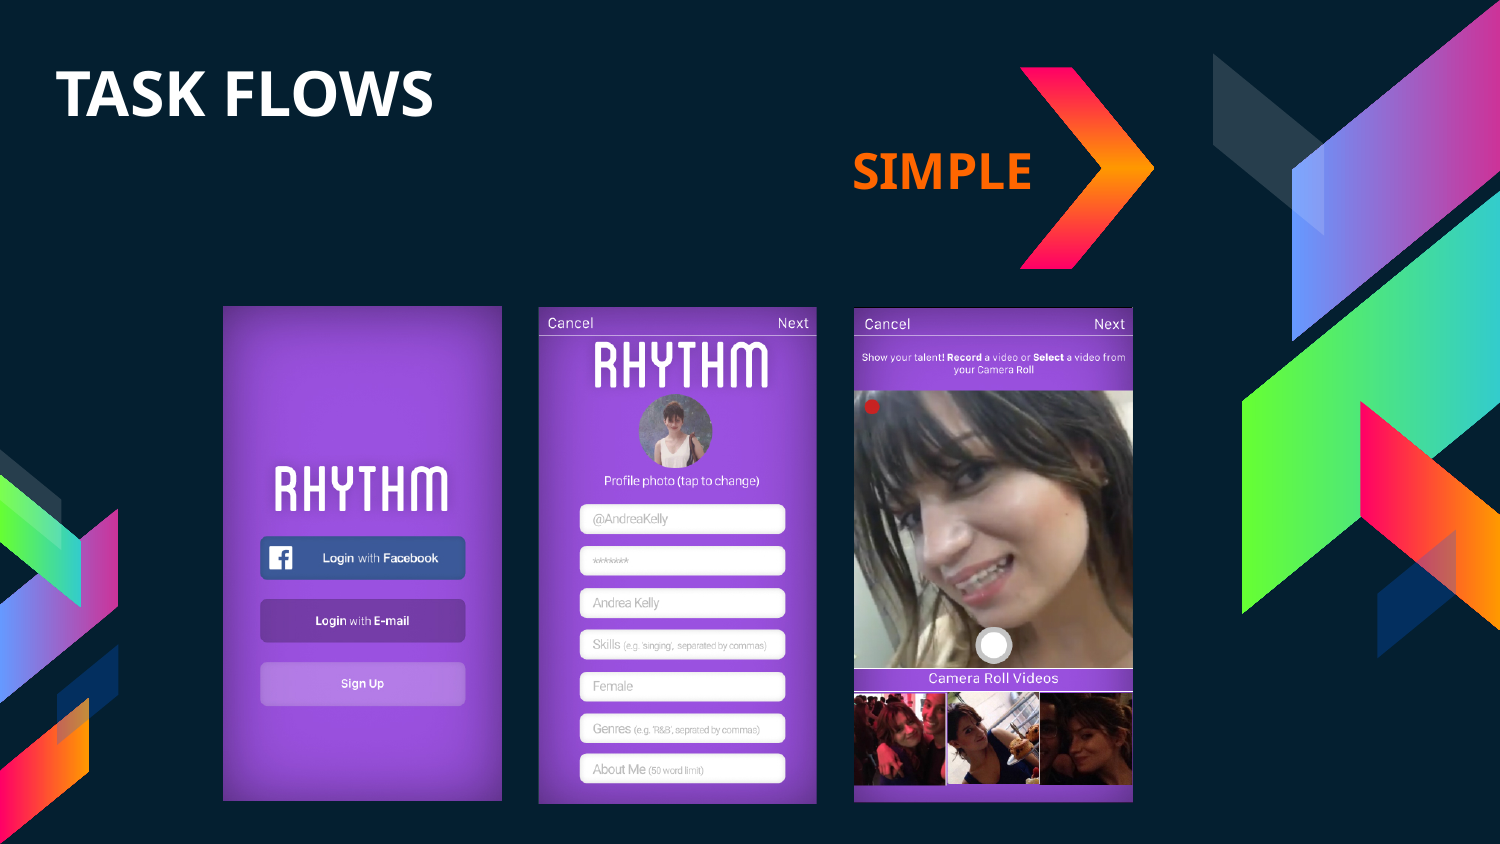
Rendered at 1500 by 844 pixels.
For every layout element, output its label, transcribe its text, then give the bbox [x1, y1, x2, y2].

picture [538, 306, 817, 804]
text_box SIMPLE [801, 144, 1014, 271]
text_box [1019, 66, 1155, 270]
title TASK FLOWS [40, 39, 1020, 144]
picture [223, 306, 502, 802]
picture [854, 307, 1133, 803]
